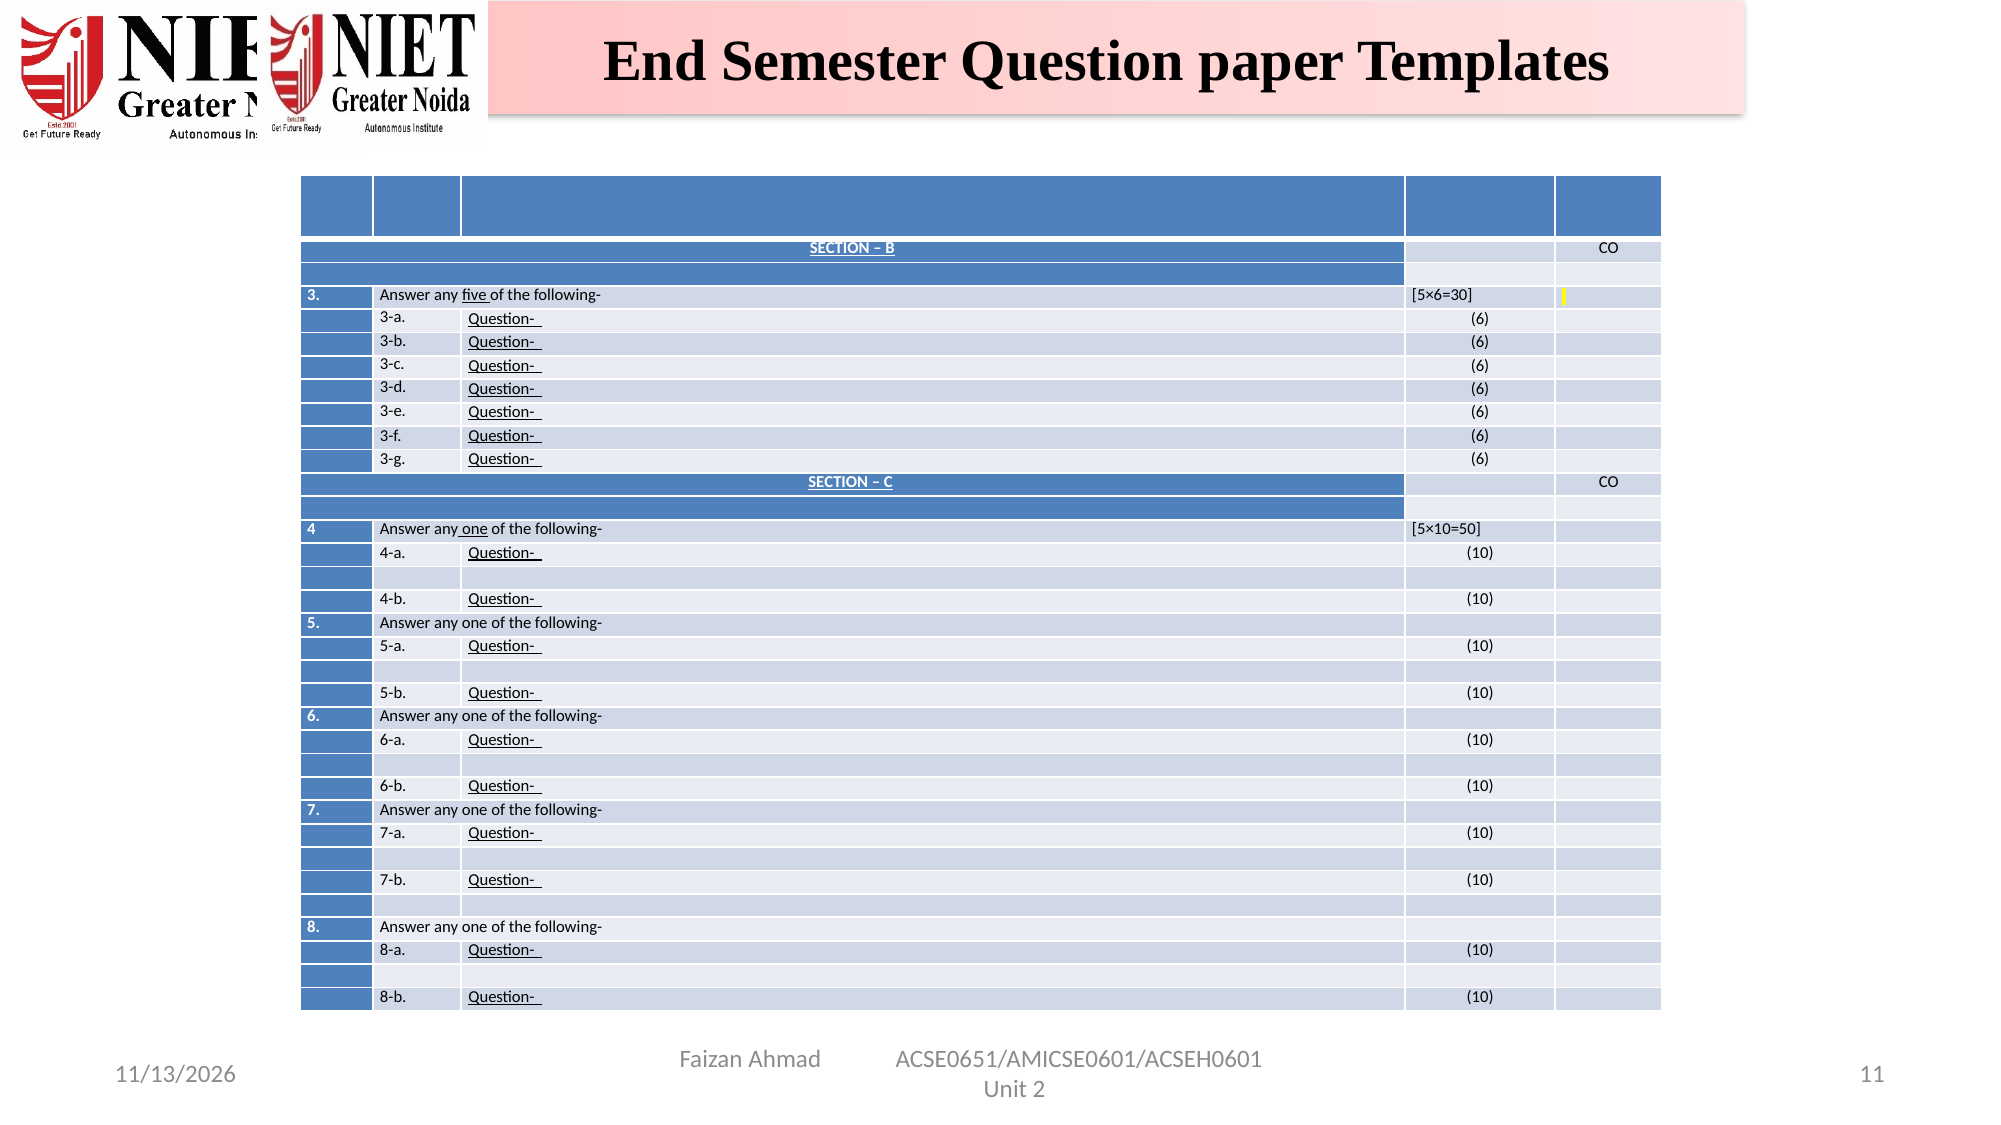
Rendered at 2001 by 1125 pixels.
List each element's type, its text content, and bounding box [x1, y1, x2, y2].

table_cell Question- [462, 825, 1404, 846]
table_cell 4-a. [374, 544, 460, 566]
footer Faizan Ahmad ACSE0651/AMICSE0601/ACSEH0601 Unit 2 [662, 1042, 1350, 1103]
table_cell [5×10=50] [1406, 521, 1554, 542]
table_cell Question- [462, 544, 1404, 566]
table_cell 8-a. [374, 942, 460, 963]
table_cell (10) [1406, 591, 1554, 612]
table_cell (10) [1406, 778, 1554, 799]
table_cell [301, 661, 372, 682]
table_cell [1406, 848, 1554, 870]
table_cell [301, 965, 372, 987]
table_cell 5-b. [374, 684, 460, 706]
table_cell CO [1556, 474, 1661, 495]
table_cell [301, 778, 372, 799]
table_cell 4 [301, 521, 372, 542]
table_cell [1556, 521, 1661, 542]
table_cell [301, 497, 1404, 519]
table_cell [374, 567, 460, 589]
table_cell 3. [301, 287, 372, 308]
table_cell [301, 404, 372, 425]
table_cell Question- [462, 404, 1404, 425]
table_cell Question- [462, 871, 1404, 893]
table_cell (6) [1406, 333, 1554, 355]
table_cell [1556, 825, 1661, 846]
table_cell [1556, 614, 1661, 636]
table_cell 8. [301, 918, 372, 940]
table_cell [1556, 895, 1661, 916]
table_cell (6) [1406, 404, 1554, 425]
table_cell [1406, 263, 1554, 285]
table_cell 3-g. [374, 450, 460, 472]
table_cell [1556, 638, 1661, 659]
table_cell 3-e. [374, 404, 460, 425]
table_cell 7-a. [374, 825, 460, 846]
table_cell (10) [1406, 544, 1554, 566]
table_cell [1556, 965, 1661, 987]
table_cell Question- [462, 427, 1404, 449]
table_cell [301, 731, 372, 753]
table_header [1556, 176, 1661, 236]
table_cell [374, 661, 460, 682]
table_cell Question- [462, 357, 1404, 378]
table_cell [1556, 450, 1661, 472]
table_cell [1556, 801, 1661, 823]
table_cell 5-a. [374, 638, 460, 659]
table_cell (10) [1406, 638, 1554, 659]
table_cell [1406, 895, 1554, 916]
table_cell [374, 754, 460, 776]
table_cell 3-a. [374, 310, 460, 332]
table_cell 6. [301, 708, 372, 729]
table_cell [301, 825, 372, 846]
table_cell Question- [462, 942, 1404, 963]
table_cell 8-b. [374, 988, 460, 1010]
table_cell [1556, 684, 1661, 706]
table_cell Question- [462, 591, 1404, 612]
table_cell Answer any one of the following- [374, 708, 1404, 729]
table_cell [5×6=30] [1406, 287, 1554, 308]
table_cell [462, 754, 1404, 776]
table_cell [1556, 778, 1661, 799]
text_box End Semester Question paper Templates [489, 0, 1745, 114]
table_cell [1556, 988, 1661, 1010]
table_cell [301, 942, 372, 963]
table_cell [462, 965, 1404, 987]
table_cell [1406, 242, 1554, 262]
table_cell [1556, 567, 1661, 589]
table_cell [1406, 965, 1554, 987]
table_cell [301, 871, 372, 893]
table_cell 7. [301, 801, 372, 823]
table_cell 3-f. [374, 427, 460, 449]
table_cell [301, 310, 372, 332]
table_header [374, 176, 460, 236]
table_cell [1556, 404, 1661, 425]
table_cell [1556, 708, 1661, 729]
table_cell [301, 263, 1404, 285]
table_cell [301, 638, 372, 659]
table_cell Question- [462, 310, 1404, 332]
table_cell [1406, 567, 1554, 589]
table_cell [1556, 591, 1661, 612]
table_cell Question- [462, 638, 1404, 659]
table_cell [1406, 614, 1554, 636]
table_cell (6) [1406, 380, 1554, 402]
table_header [462, 176, 1404, 236]
table_cell [1406, 801, 1554, 823]
table_cell CO [1556, 242, 1661, 262]
table_cell Answer any one of the following- [374, 614, 1404, 636]
table_cell [1556, 497, 1661, 519]
table_cell (10) [1406, 871, 1554, 893]
table_cell Question- [462, 333, 1404, 355]
table_cell (6) [1406, 450, 1554, 472]
table_cell [1556, 544, 1661, 566]
table_cell [1556, 754, 1661, 776]
table_cell [374, 895, 460, 916]
table_cell Question- [462, 450, 1404, 472]
table_cell Question- [462, 778, 1404, 799]
picture [0, 0, 488, 156]
table_cell [1556, 263, 1661, 285]
table_cell [1406, 661, 1554, 682]
table_cell [1406, 754, 1554, 776]
table_cell [1406, 497, 1554, 519]
table_cell (6) [1406, 310, 1554, 332]
table_cell (6) [1406, 427, 1554, 449]
table_cell [462, 661, 1404, 682]
table_cell 7-b. [374, 871, 460, 893]
table_cell Question- [462, 380, 1404, 402]
table_header [1406, 176, 1554, 236]
table_cell [462, 848, 1404, 870]
table_cell Question- [462, 684, 1404, 706]
table_cell [301, 357, 372, 378]
table_cell [301, 988, 372, 1010]
table_cell 5. [301, 614, 372, 636]
table_cell (10) [1406, 988, 1554, 1010]
table_cell Answer any five of the following- [374, 287, 1404, 308]
table_cell [1556, 357, 1661, 378]
table_cell [301, 754, 372, 776]
table_cell [1556, 661, 1661, 682]
table_cell (10) [1406, 731, 1554, 753]
table_cell [301, 567, 372, 589]
table_cell 6-b. [374, 778, 460, 799]
table_cell (10) [1406, 825, 1554, 846]
table_cell 6-a. [374, 731, 460, 753]
table_cell [1556, 333, 1661, 355]
table_cell [1556, 942, 1661, 963]
table_cell [1406, 708, 1554, 729]
table_cell [301, 591, 372, 612]
table_cell [301, 544, 372, 566]
table_cell Answer any one of the following- [374, 918, 1404, 940]
table_cell [1556, 848, 1661, 870]
table_cell [1556, 731, 1661, 753]
slide_number 11 [1433, 1042, 1900, 1103]
table_cell [1556, 427, 1661, 449]
table_header [301, 176, 372, 236]
table_cell [1406, 474, 1554, 495]
table_cell [301, 333, 372, 355]
table_cell [301, 684, 372, 706]
table_cell 3-c. [374, 357, 460, 378]
table_cell (10) [1406, 942, 1554, 963]
table_cell [301, 848, 372, 870]
table_cell [301, 895, 372, 916]
table_cell SECTION – C [301, 474, 1404, 495]
table_cell Answer any one of the following- [374, 521, 1404, 542]
table_cell 3-b. [374, 333, 460, 355]
table_cell [1406, 918, 1554, 940]
table_cell [462, 567, 1404, 589]
table_cell Question- [462, 988, 1404, 1010]
table_cell [1556, 310, 1661, 332]
table_cell (6) [1406, 357, 1554, 378]
table_cell [301, 380, 372, 402]
table_cell (10) [1406, 684, 1554, 706]
table_cell 3-d. [374, 380, 460, 402]
table_cell [1556, 287, 1661, 308]
table_cell [301, 450, 372, 472]
table_cell 4-b. [374, 591, 460, 612]
table_cell [301, 427, 372, 449]
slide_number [99, 1042, 567, 1103]
table_cell [374, 848, 460, 870]
table_cell [374, 965, 460, 987]
table_cell [1556, 918, 1661, 940]
table_cell [1556, 871, 1661, 893]
table_cell SECTION – B [301, 242, 1404, 262]
table_cell [1556, 380, 1661, 402]
table_cell Answer any one of the following- [374, 801, 1404, 823]
table_cell [462, 895, 1404, 916]
table_cell Question- [462, 731, 1404, 753]
